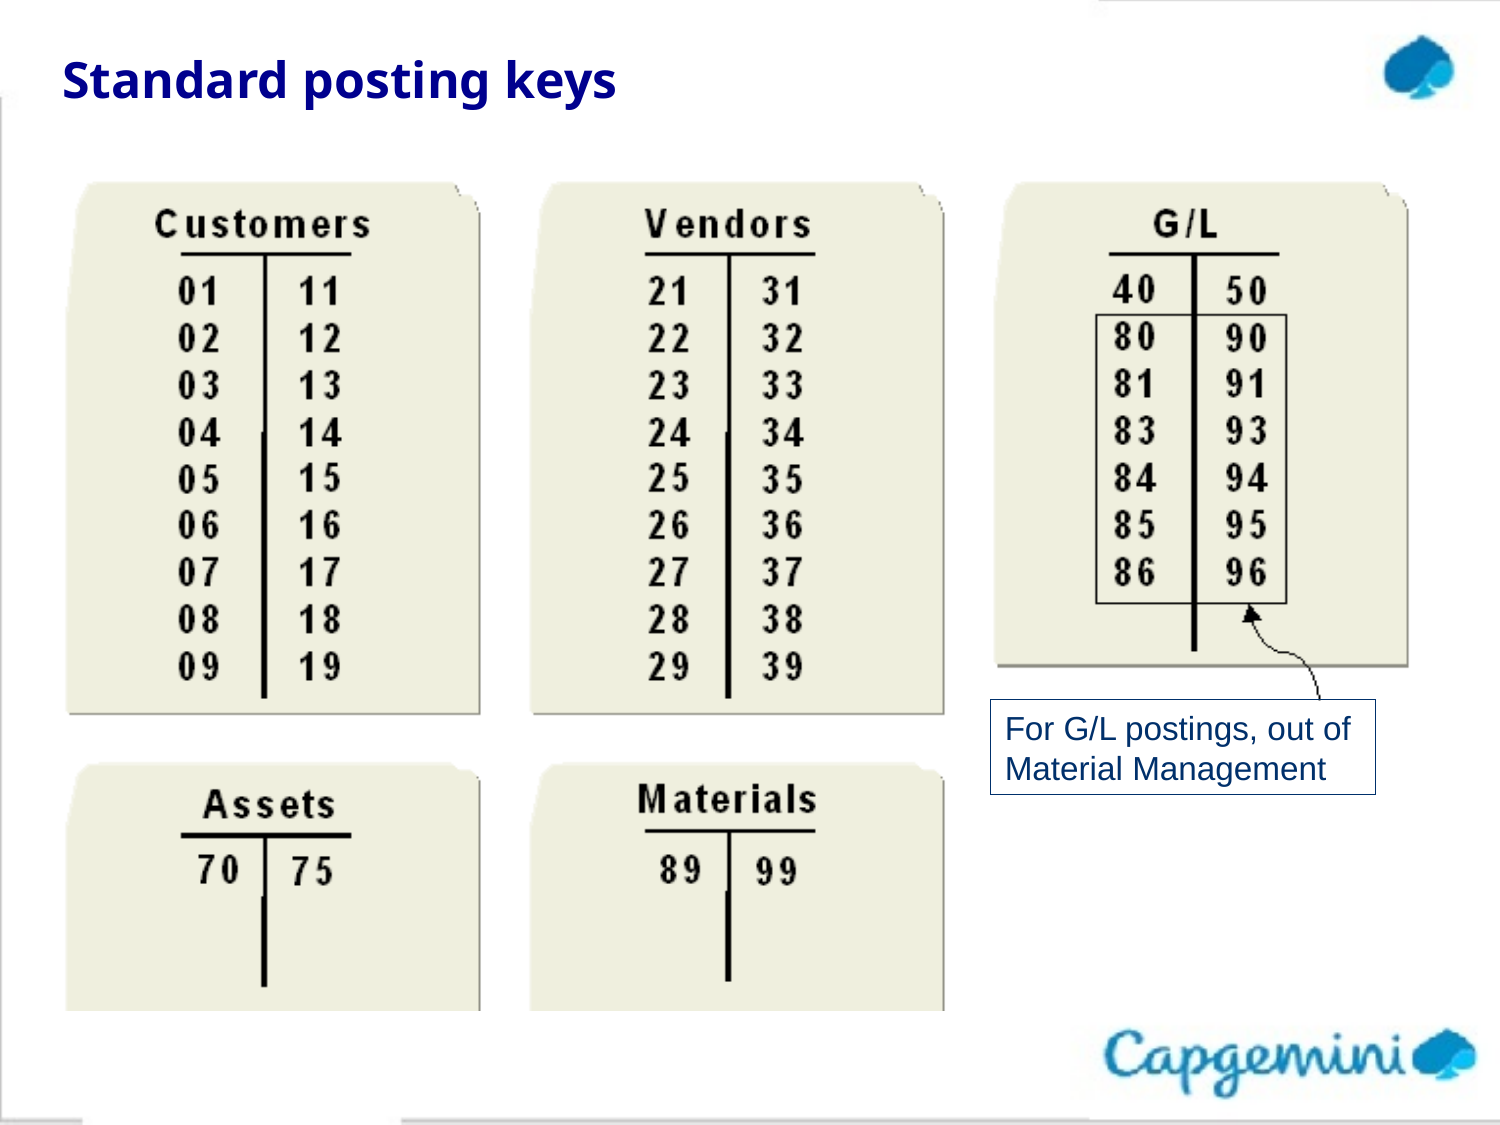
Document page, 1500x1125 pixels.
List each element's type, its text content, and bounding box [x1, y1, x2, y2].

title Standard posting keys [32, 36, 1407, 127]
picture [0, 0, 1500, 1125]
